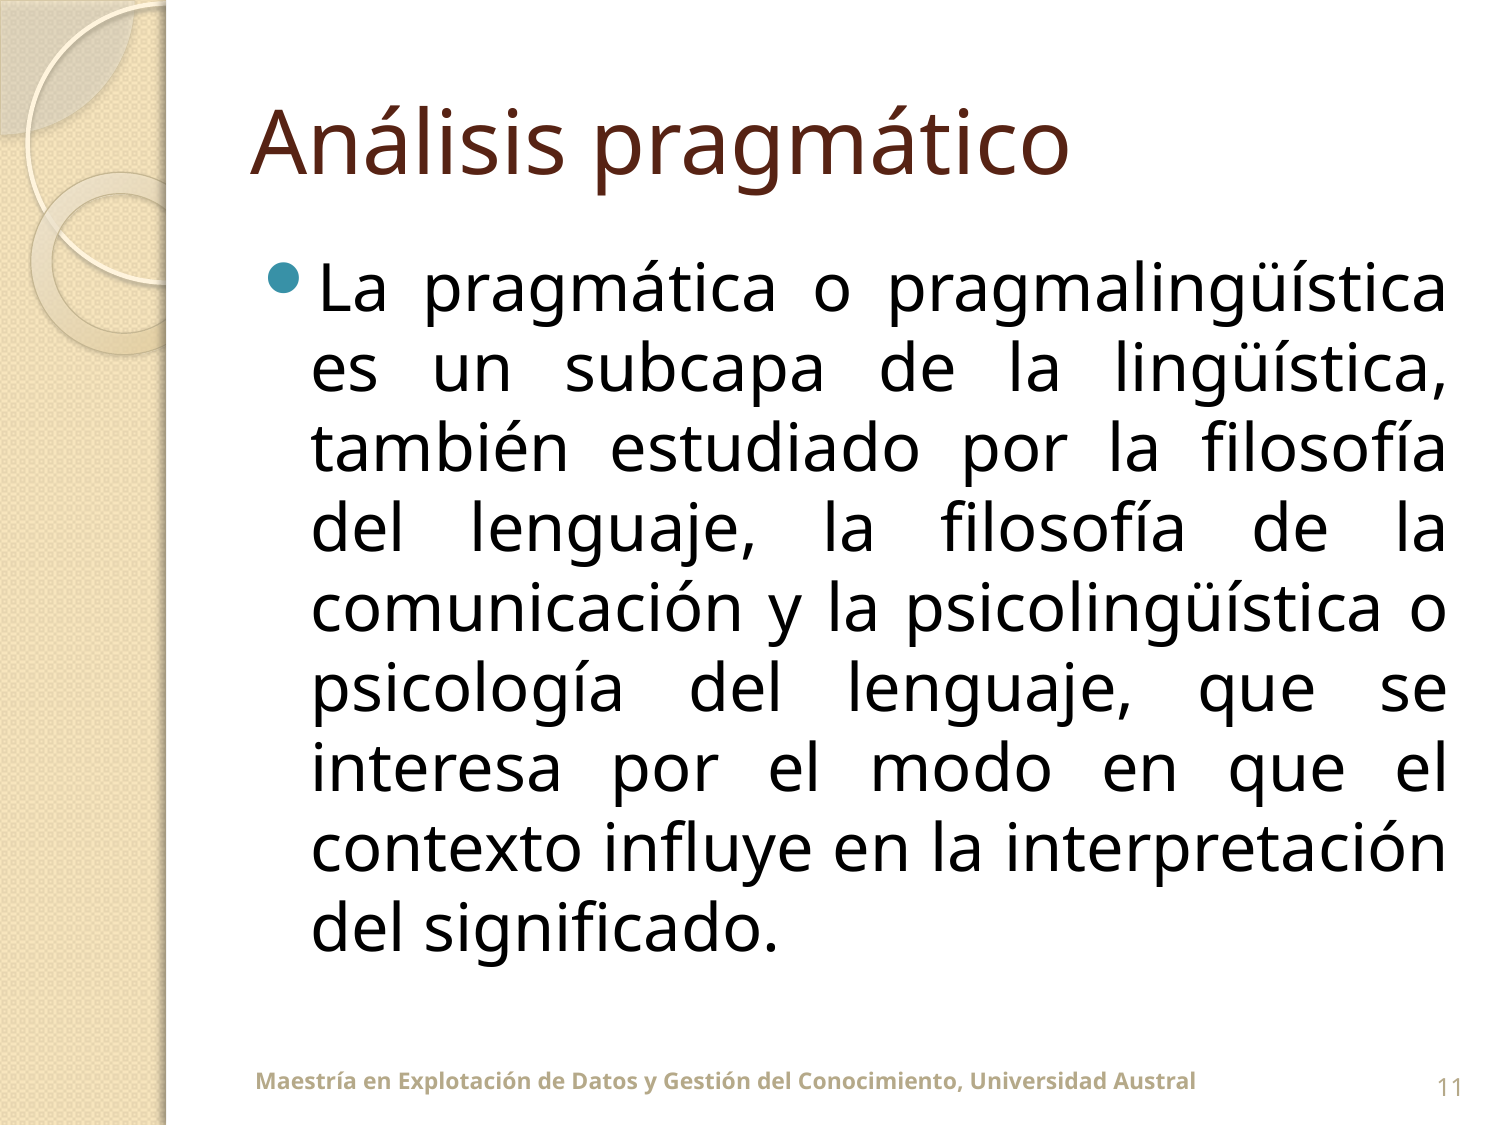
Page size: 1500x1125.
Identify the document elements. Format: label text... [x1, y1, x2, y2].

slide_number 11 [1413, 1034, 1488, 1113]
title Análisis pragmático [235, 45, 1466, 233]
list La pragmática o pragmalingüística es un subcapa de la lingüística, también estudiado por la filosofía del lenguaje, la filosofía de la comunicación y la psicolingüística o psicología del lenguaje, que se interesa por el modo en que el contexto influye en la interpretación del significado. [235, 237, 1466, 1025]
footer Maestría en Explotación de Datos y Gestión del Conocimiento, Universidad Austral [234, 1054, 1425, 1102]
